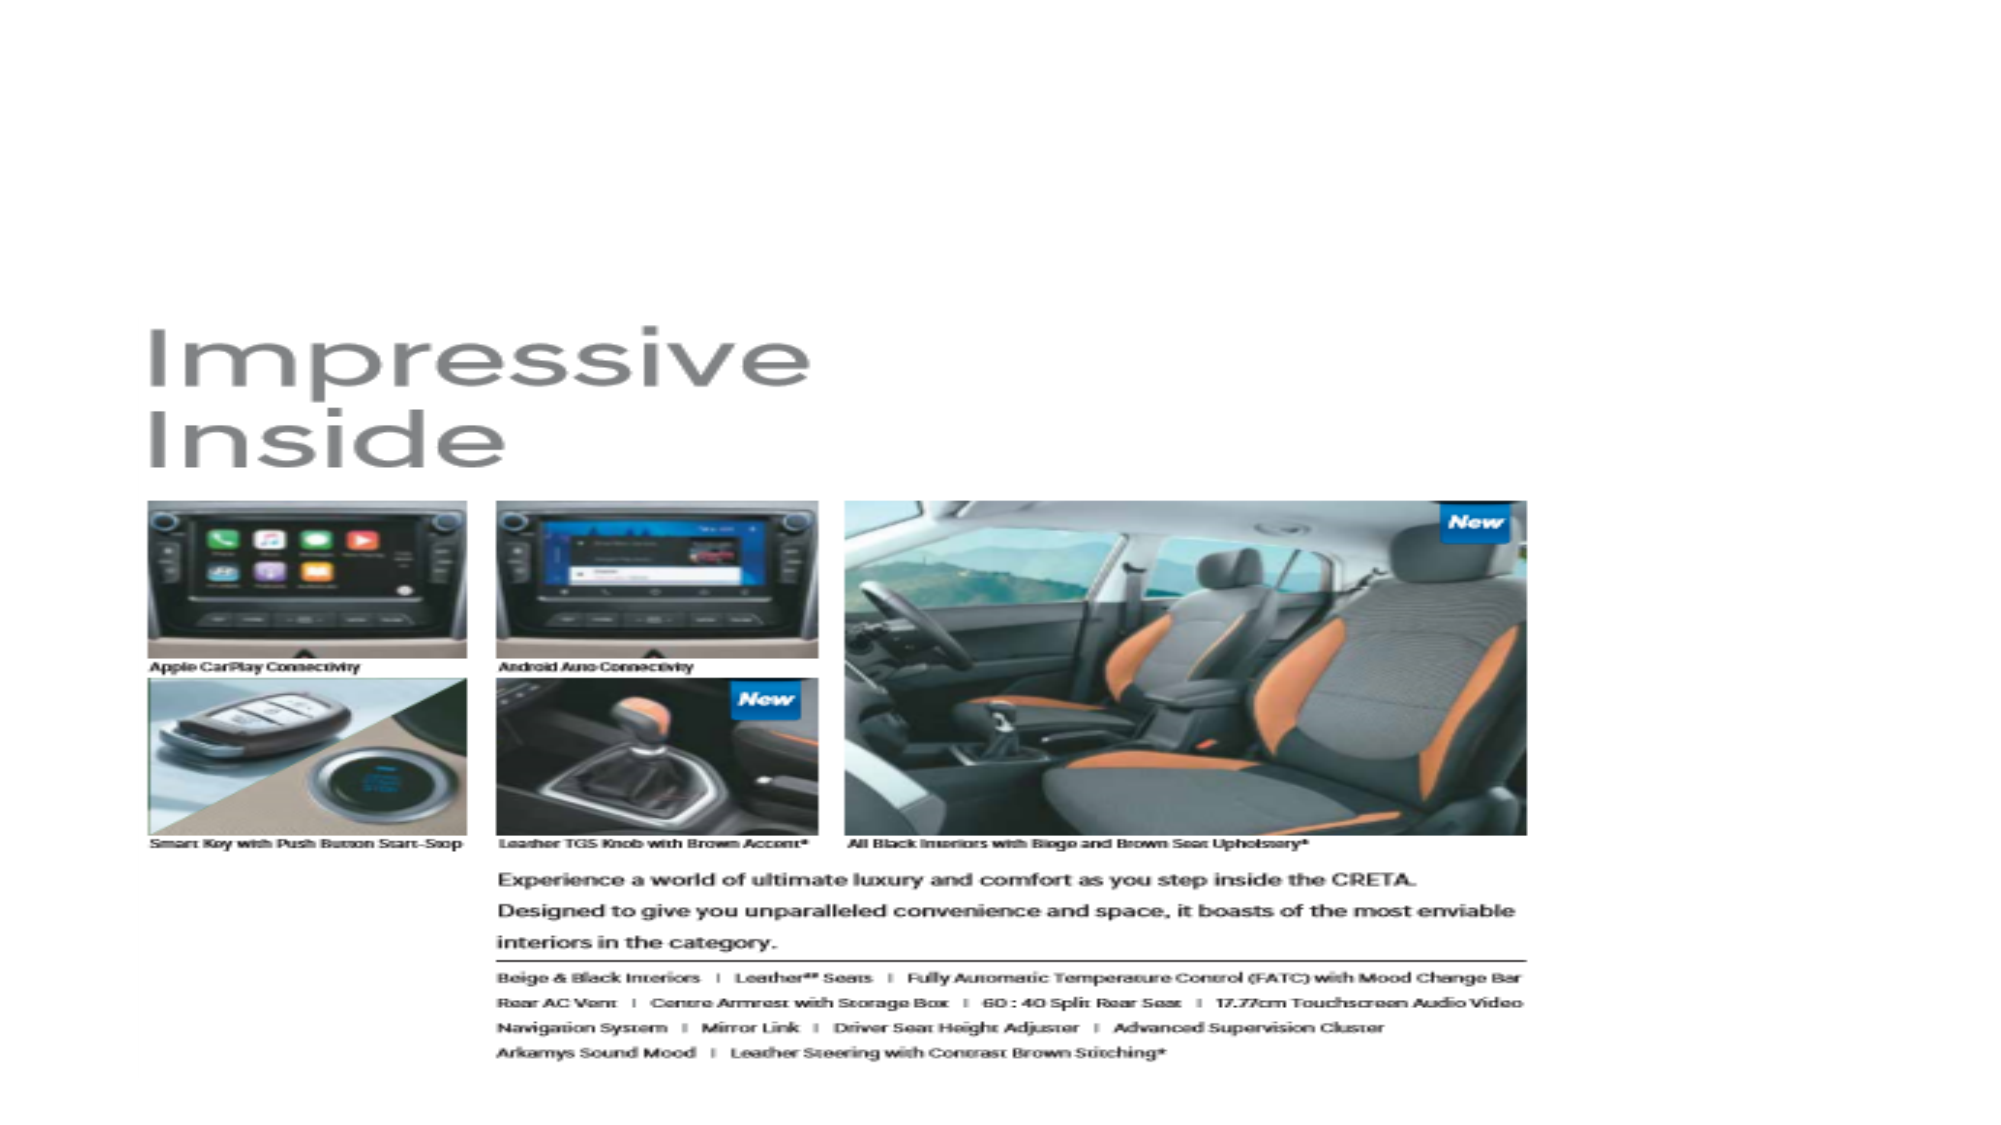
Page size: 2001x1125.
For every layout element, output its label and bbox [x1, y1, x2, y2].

list [137, 317, 1586, 1078]
